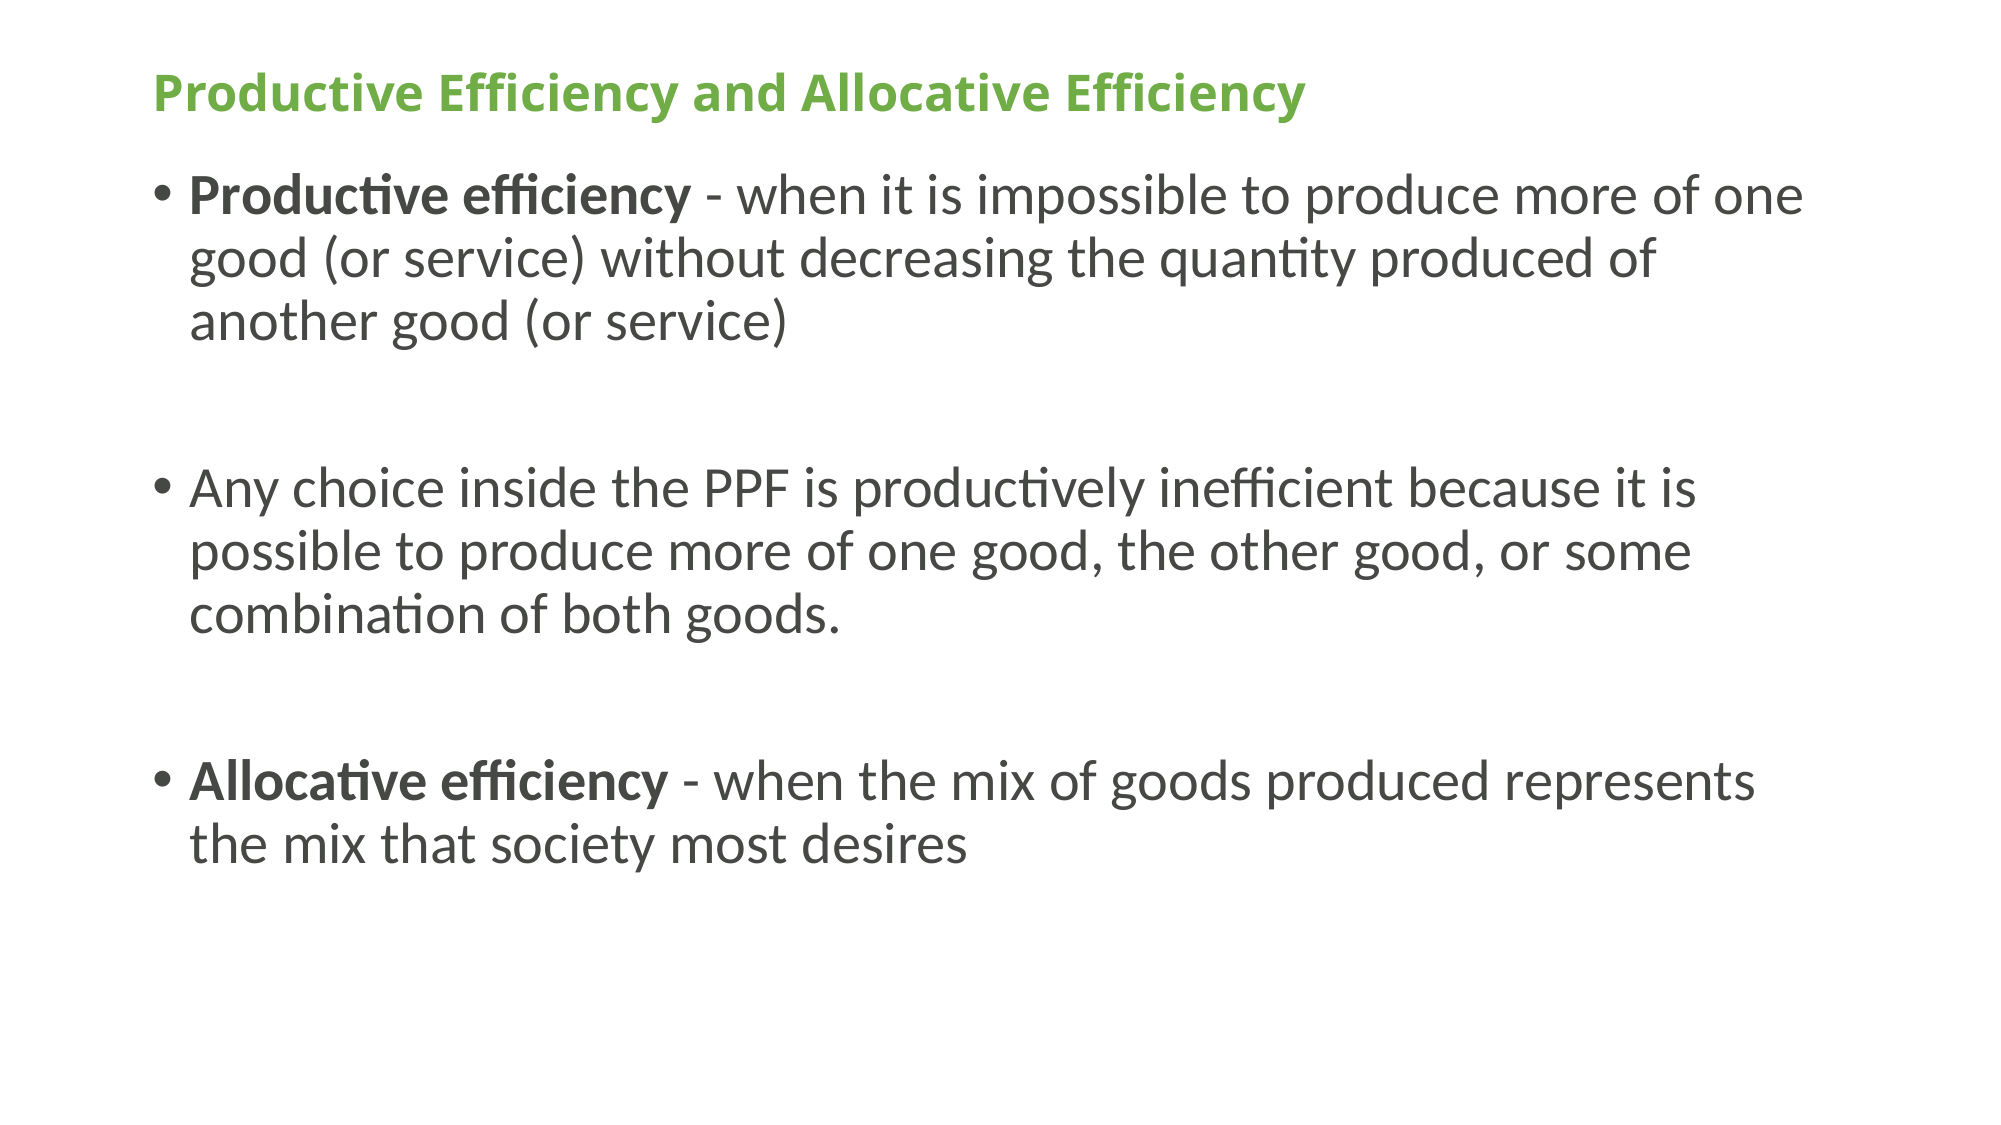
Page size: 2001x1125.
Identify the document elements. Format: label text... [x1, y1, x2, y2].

title Productive Efficiency and Allocative Efficiency [137, 59, 1863, 130]
list Productive efficiency - when it is impossible to produce more of one good (or service) without decreasing the quantity produced of another good (or service) Any choice inside the PPF is productively inefficient because it is possible to produce more of one good, the other good, or some combination of both goods. Allocative efficiency - when the mix of goods produced represents the mix that society most desires [137, 156, 1863, 892]
